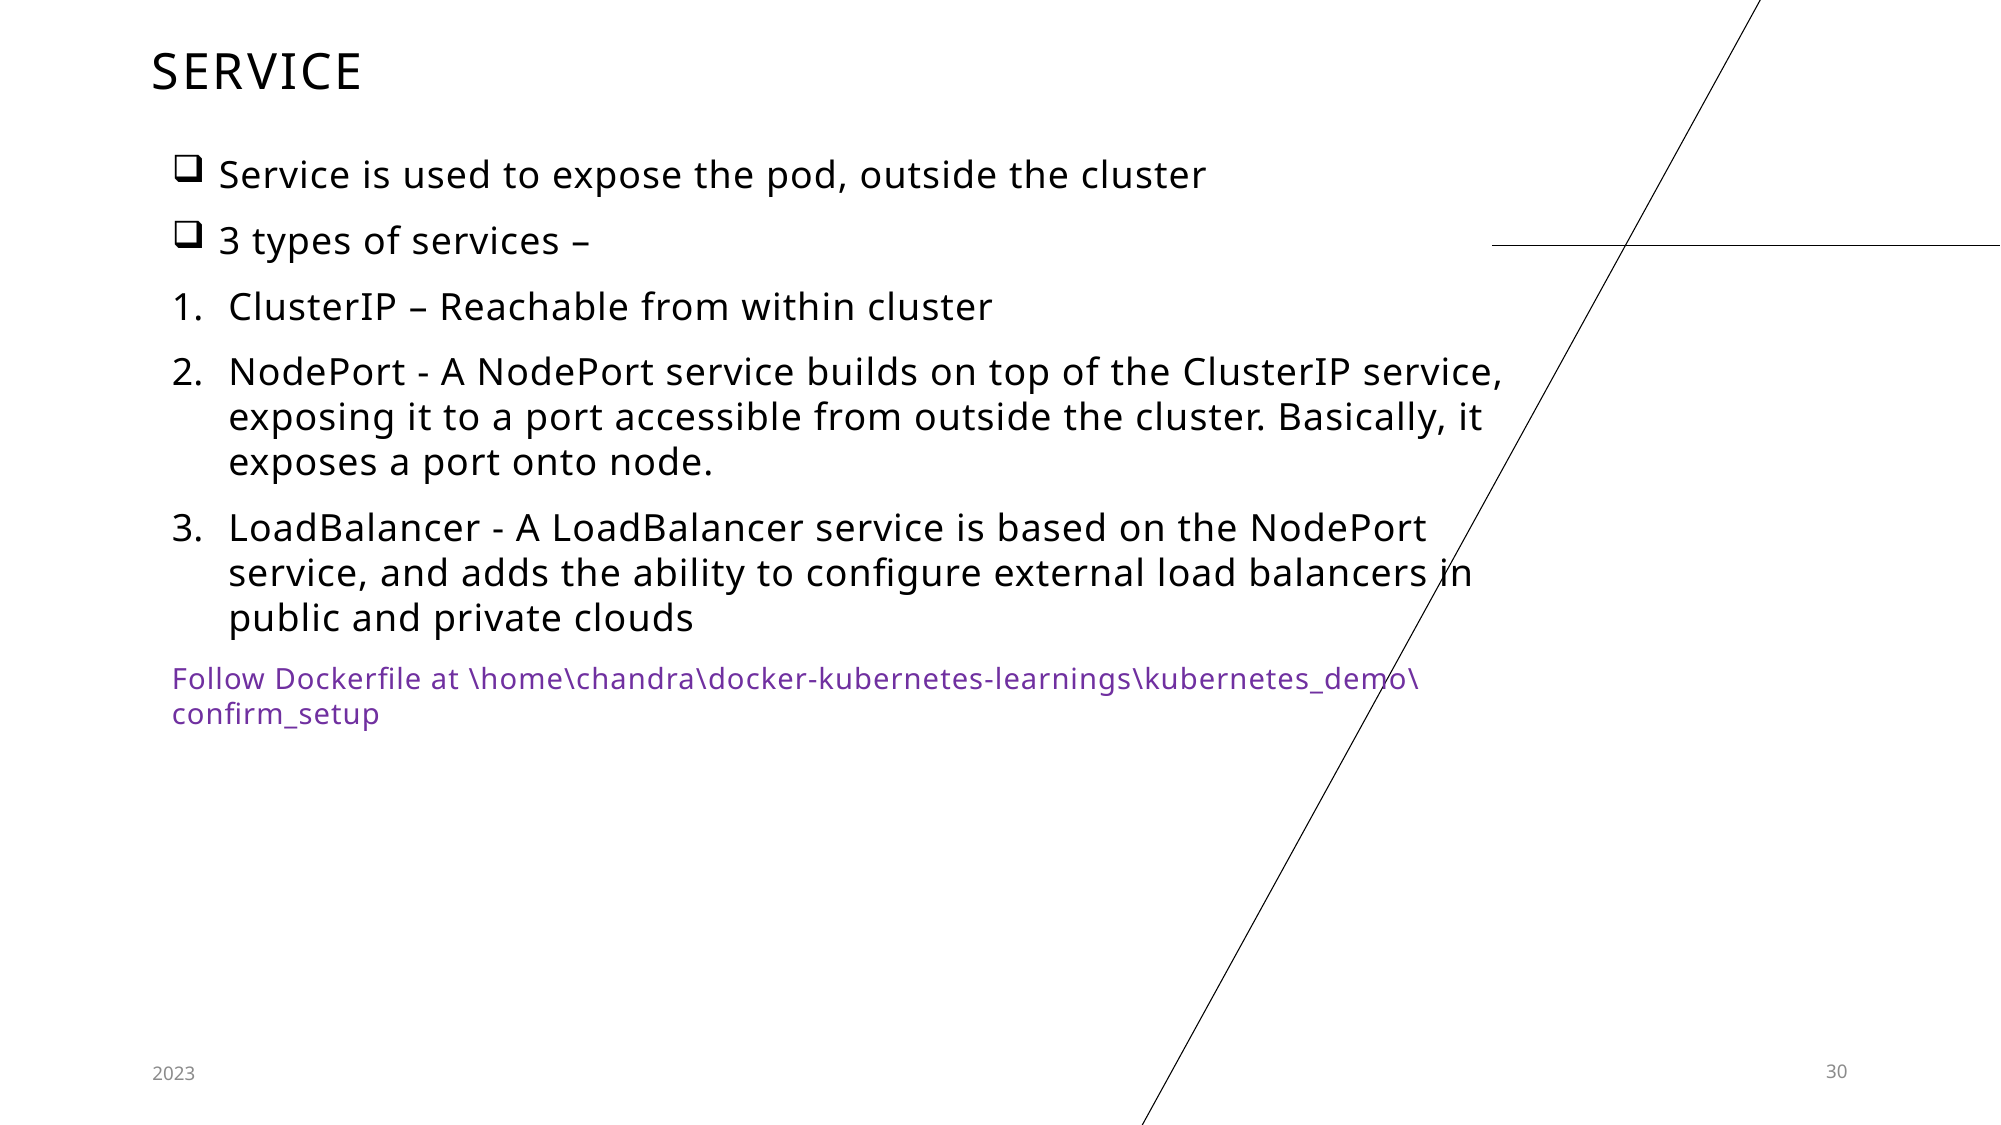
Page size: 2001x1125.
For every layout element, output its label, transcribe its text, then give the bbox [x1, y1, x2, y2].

slide_number 30 [1412, 1042, 1863, 1103]
slide_number 2023 [137, 1042, 338, 1103]
title Service [136, 23, 975, 108]
list Service is used to expose the pod, outside the cluster 3 types of services – ClusterIP – Reachable from within cluster NodePort - A NodePort service builds on top of the ClusterIP service, exposing it to a port accessible from outside the cluster. Basically, it exposes a port onto node. LoadBalancer - A LoadBalancer service is based on the NodePort service, and adds the ability to configure external load balancers in public and private clouds Follow Dockerfile at \home\chandra\docker-kubernetes-learnings\kubernetes_demo\confirm_setup [156, 143, 1545, 1080]
